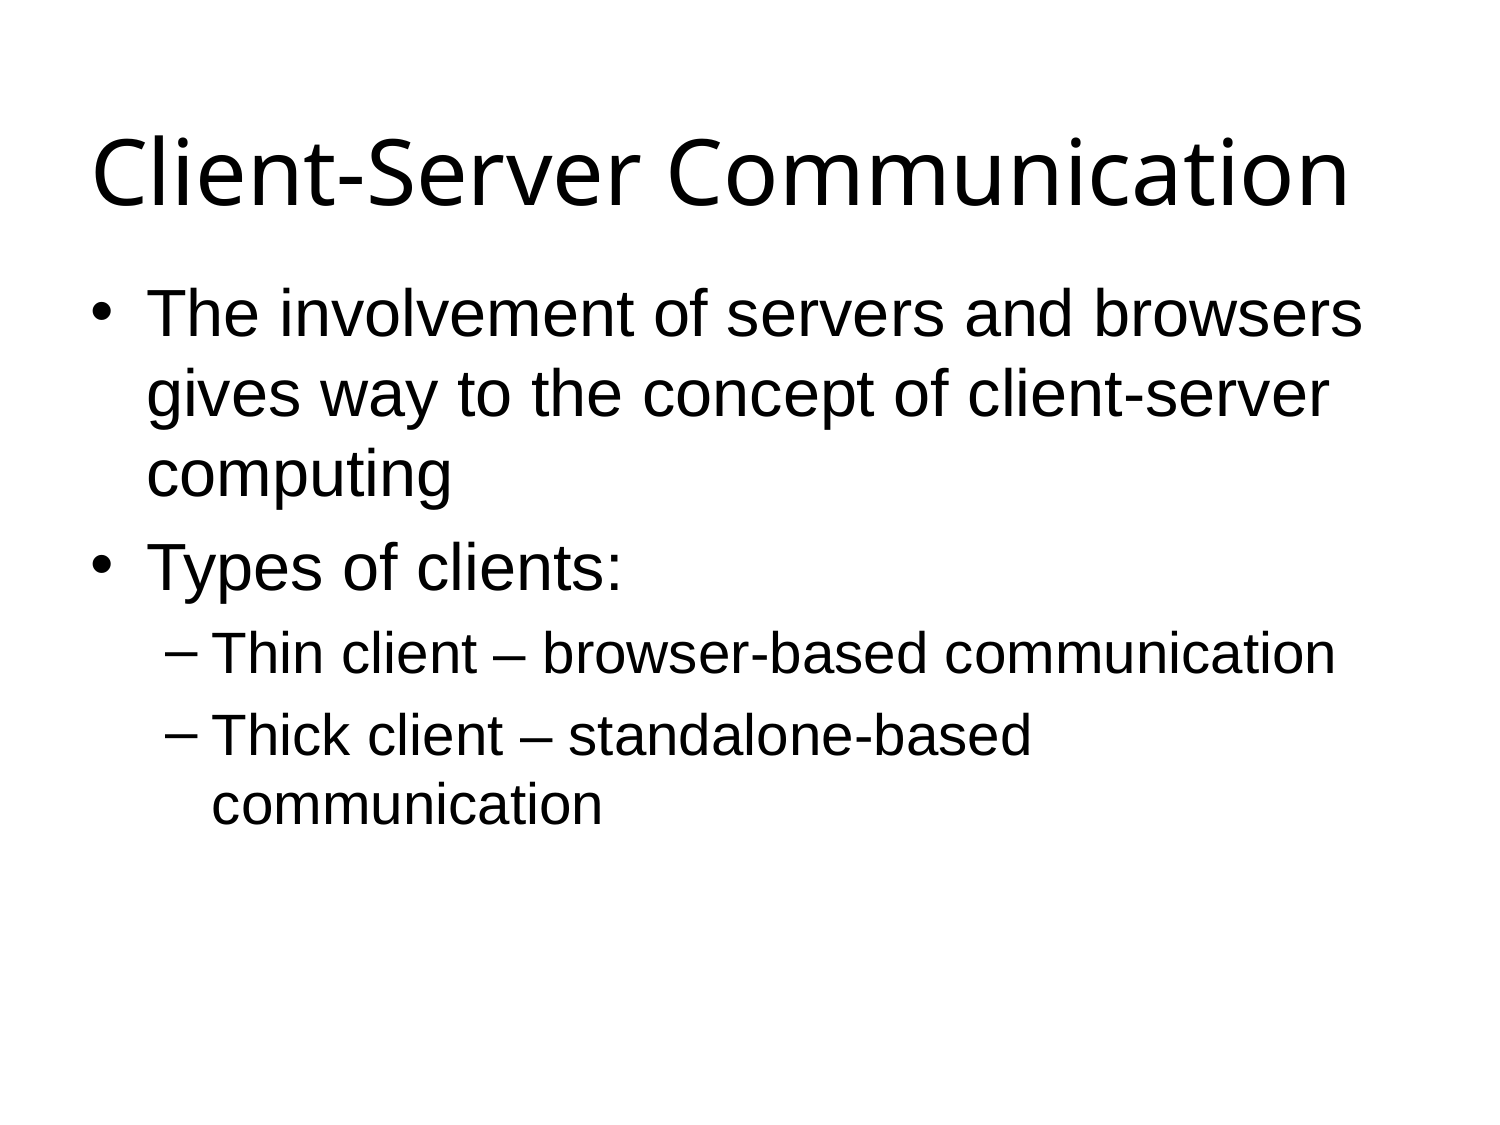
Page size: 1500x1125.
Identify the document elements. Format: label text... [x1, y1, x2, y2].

list The involvement of servers and browsers gives way to the concept of client-server computing Types of clients: Thin client – browser-based communication Thick client – standalone-based communication [74, 262, 1426, 1006]
title Client-Server Communication [74, 74, 1426, 262]
